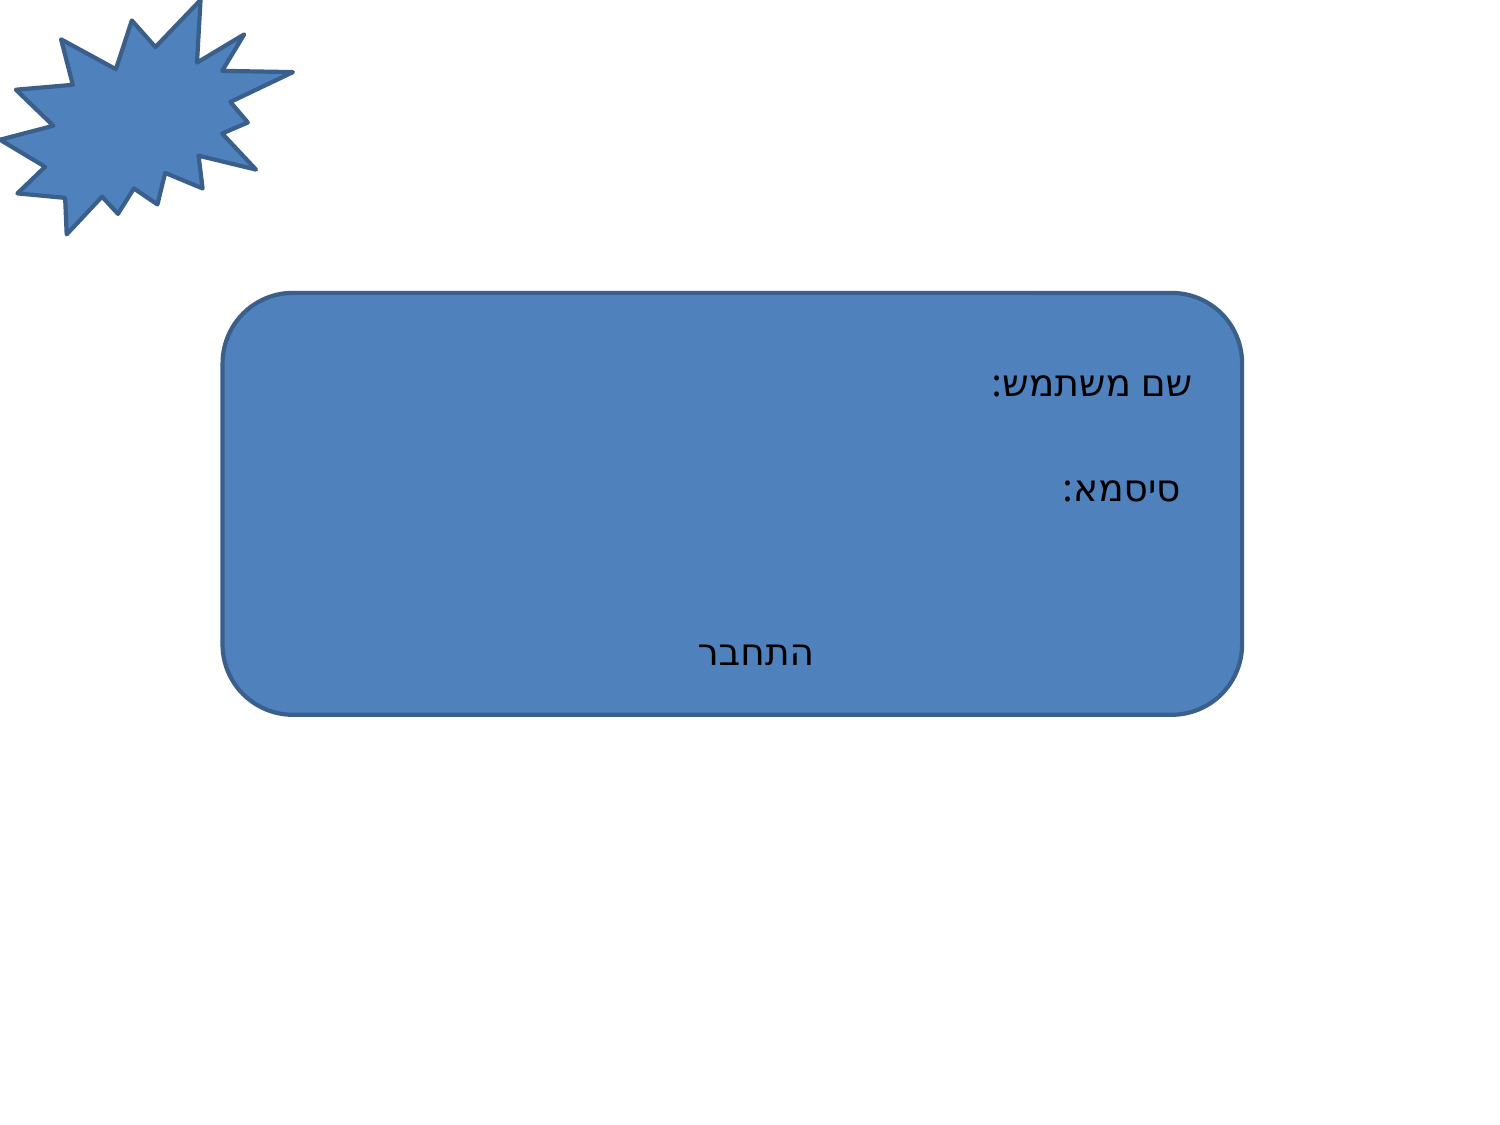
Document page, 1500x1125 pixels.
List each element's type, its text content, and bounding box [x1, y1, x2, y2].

text_box [0, 0, 296, 237]
text_box שם משתמש: [867, 351, 1207, 412]
text_box [220, 290, 1245, 717]
text_box התחבר [585, 621, 926, 681]
text_box סיסמא: [855, 456, 1196, 517]
